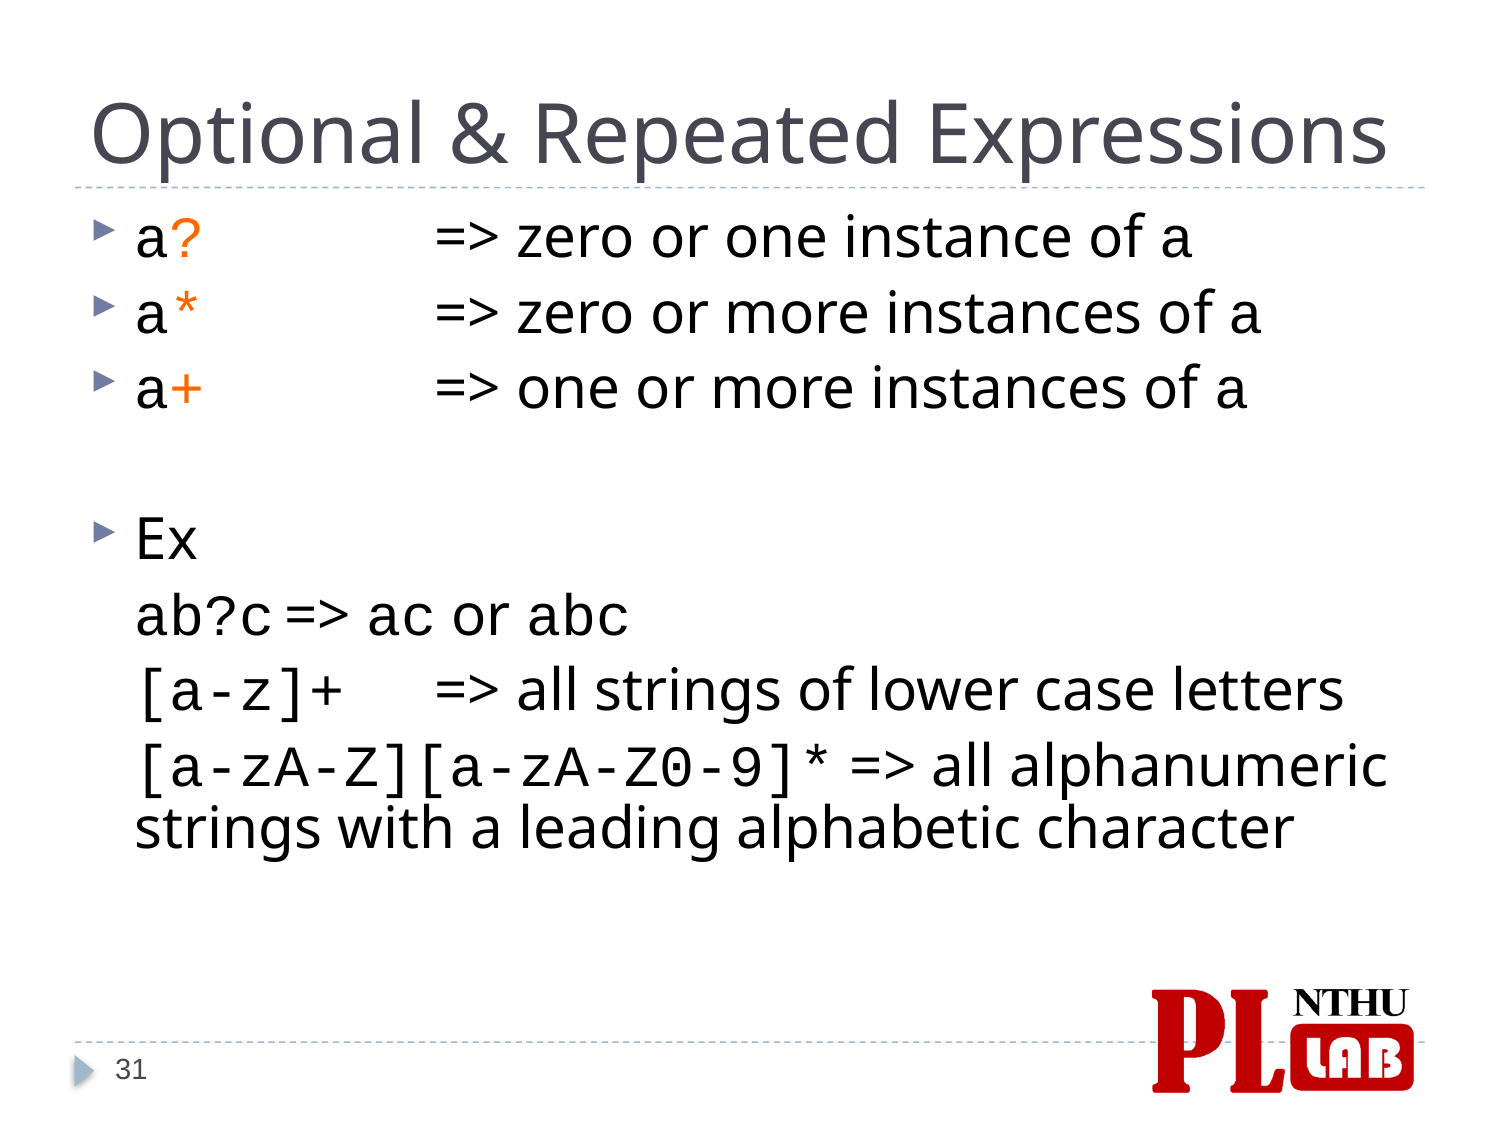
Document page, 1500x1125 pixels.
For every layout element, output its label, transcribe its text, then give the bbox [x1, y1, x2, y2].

picture [1145, 972, 1426, 1103]
slide_number 31 [100, 1042, 426, 1103]
title Optional & Repeated Expressions [75, 24, 1425, 188]
list a? => zero or one instance of a a* => zero or more instances of a a+ => one or more instances of a Ex ab?c => ac or abc [a-z]+ => all strings of lower case letters [a-zA-Z][a-zA-Z0-9]* => all alphanumeric strings with a leading alphabetic character [75, 200, 1425, 1010]
